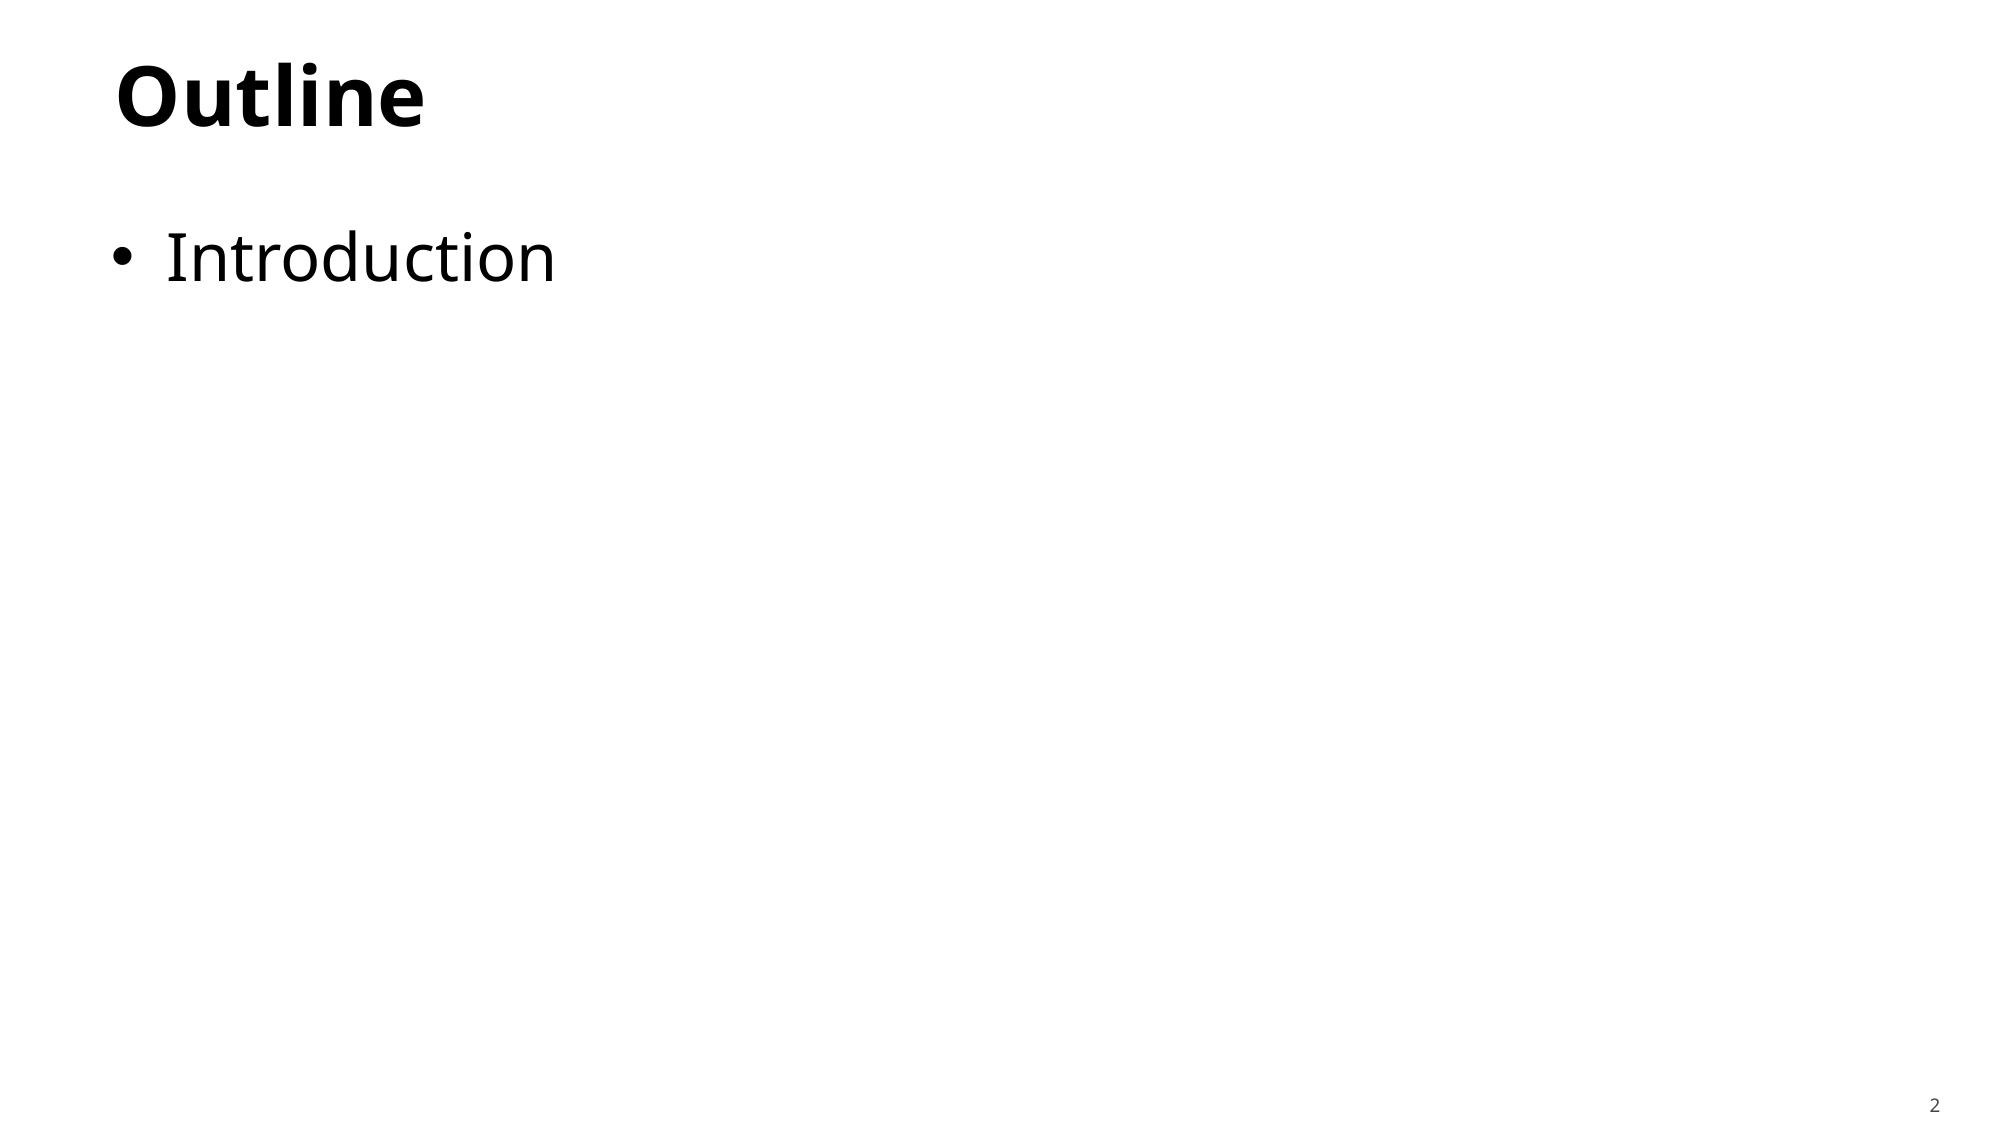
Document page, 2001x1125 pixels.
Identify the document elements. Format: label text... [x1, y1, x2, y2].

slide_number 2 [1794, 1080, 1955, 1125]
title Outline [99, 12, 1900, 175]
list Introduction [99, 200, 1900, 1075]
